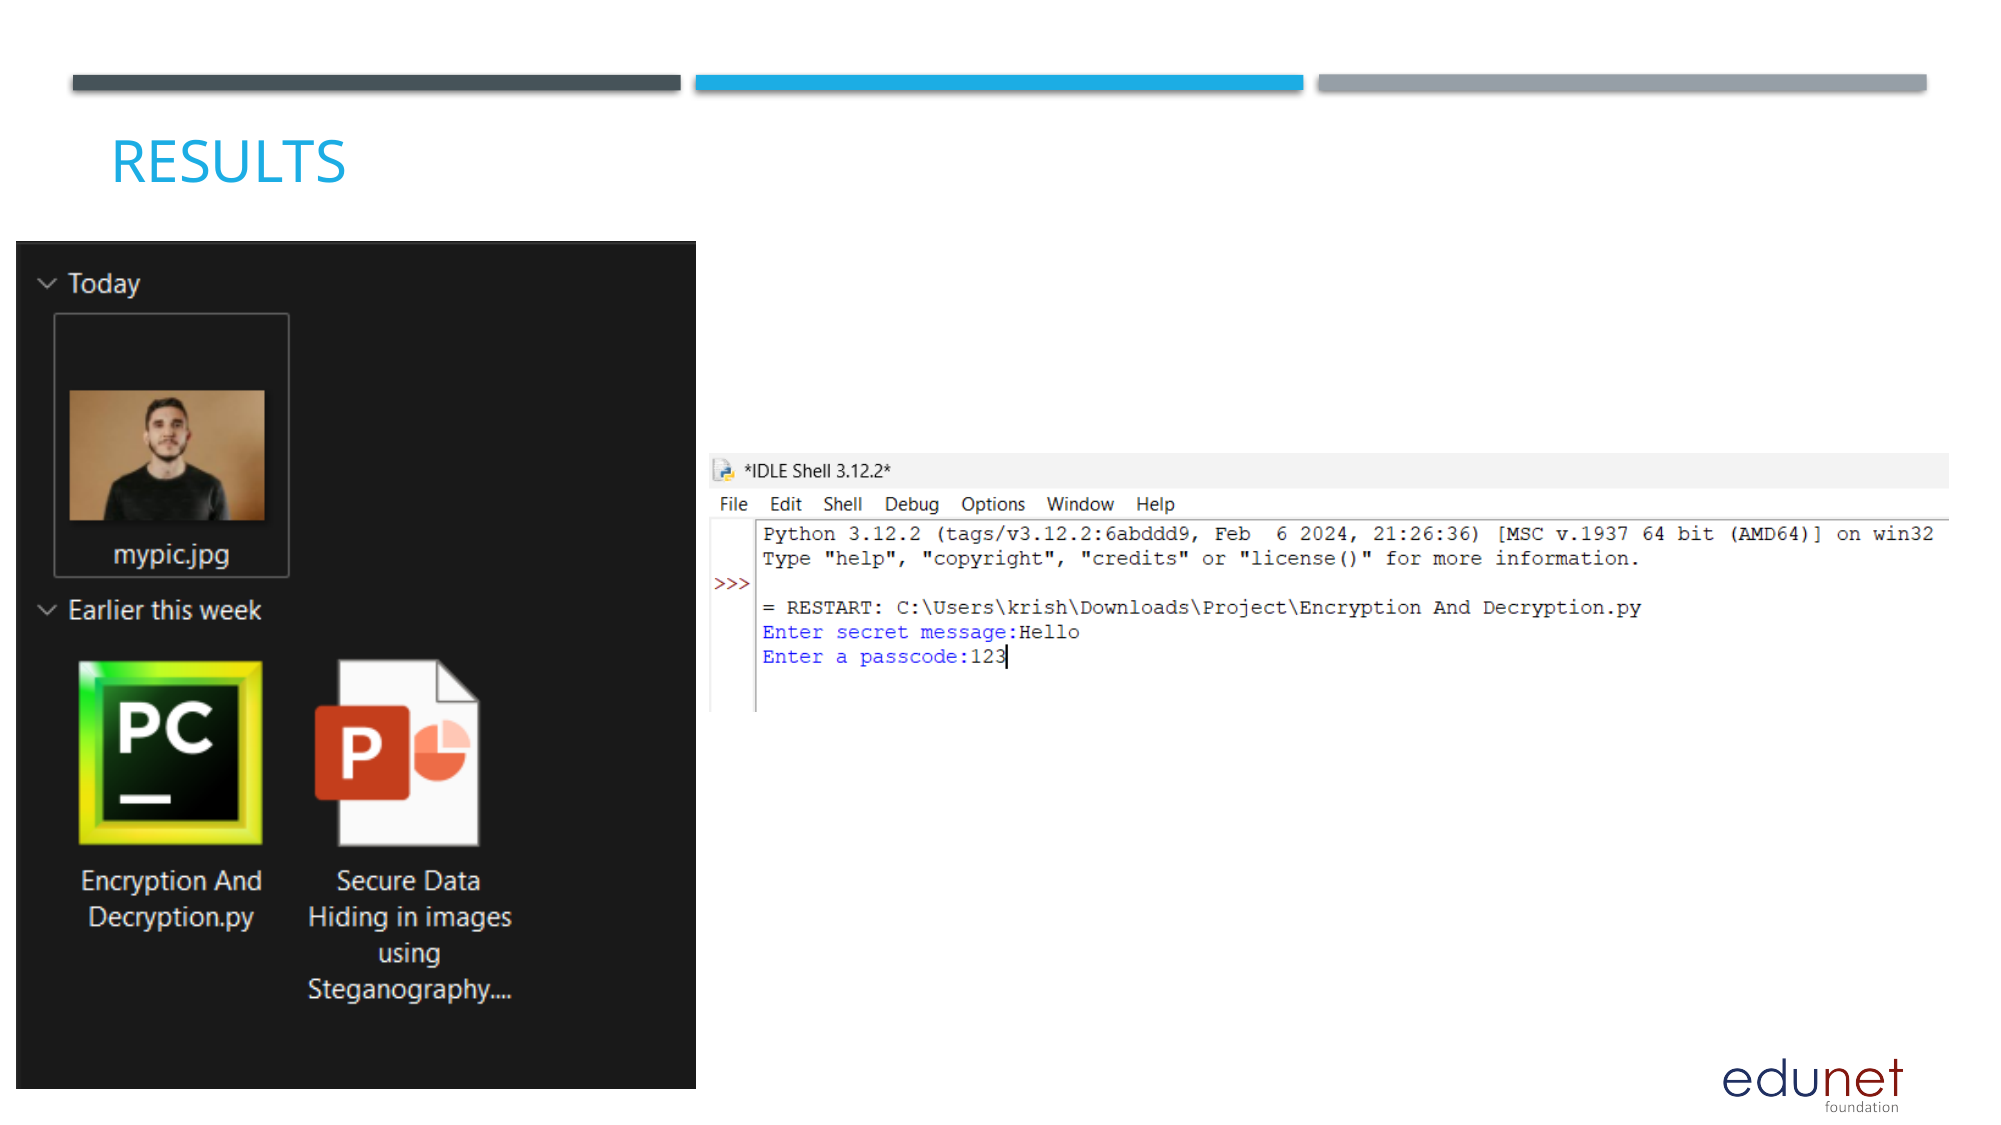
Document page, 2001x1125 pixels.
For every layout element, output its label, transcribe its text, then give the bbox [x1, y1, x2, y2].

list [15, 241, 696, 1090]
title Results [95, 115, 1905, 203]
picture [708, 453, 1949, 712]
picture [1719, 1056, 1905, 1116]
